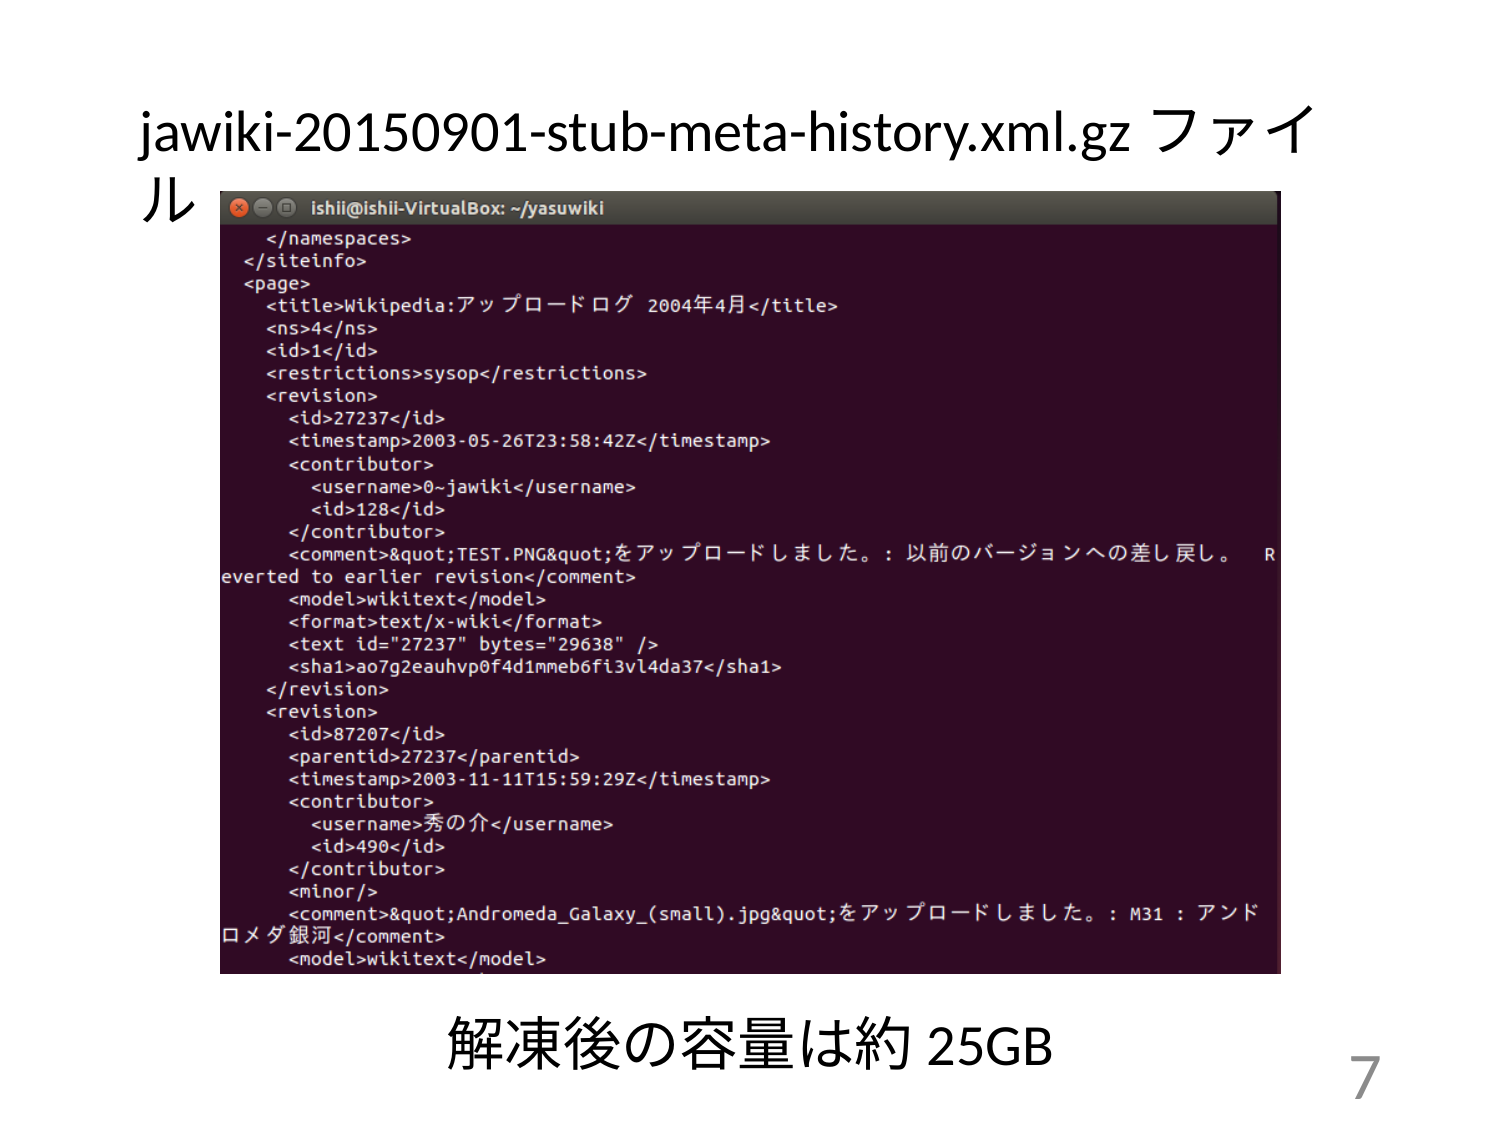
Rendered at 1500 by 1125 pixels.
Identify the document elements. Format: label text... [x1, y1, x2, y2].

text_box jawiki-20150901-stub-meta-history.xml.gzファイル [124, 86, 1376, 241]
slide_number 7 [1059, 1042, 1397, 1103]
text_box 解凍後の容量は約25GB [382, 999, 1119, 1085]
picture [220, 192, 1281, 974]
